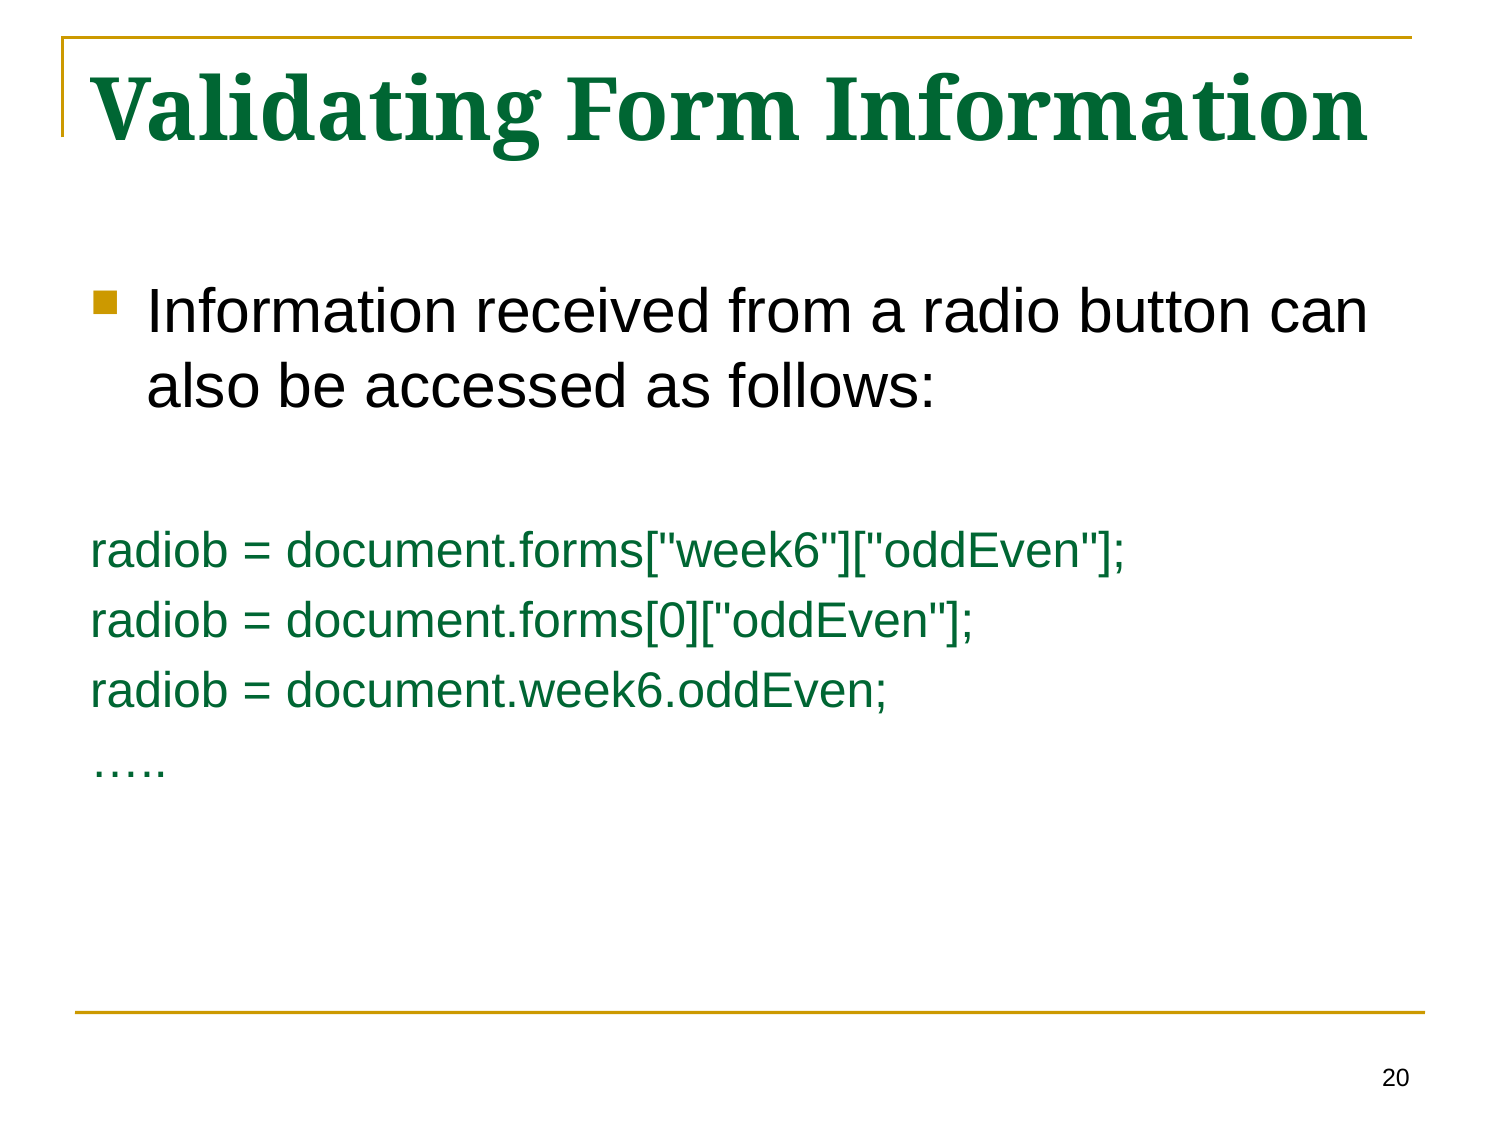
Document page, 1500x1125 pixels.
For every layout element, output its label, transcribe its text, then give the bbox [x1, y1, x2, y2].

title Validating Form Information [75, 45, 1425, 233]
list Information received from a radio button can also be accessed as follows: radiob = document.forms["week6"]["oddEven"]; radiob = document.forms[0]["oddEven"]; radiob = document.week6.oddEven; ….. [75, 262, 1425, 1006]
slide_number 20 [1074, 1024, 1425, 1100]
